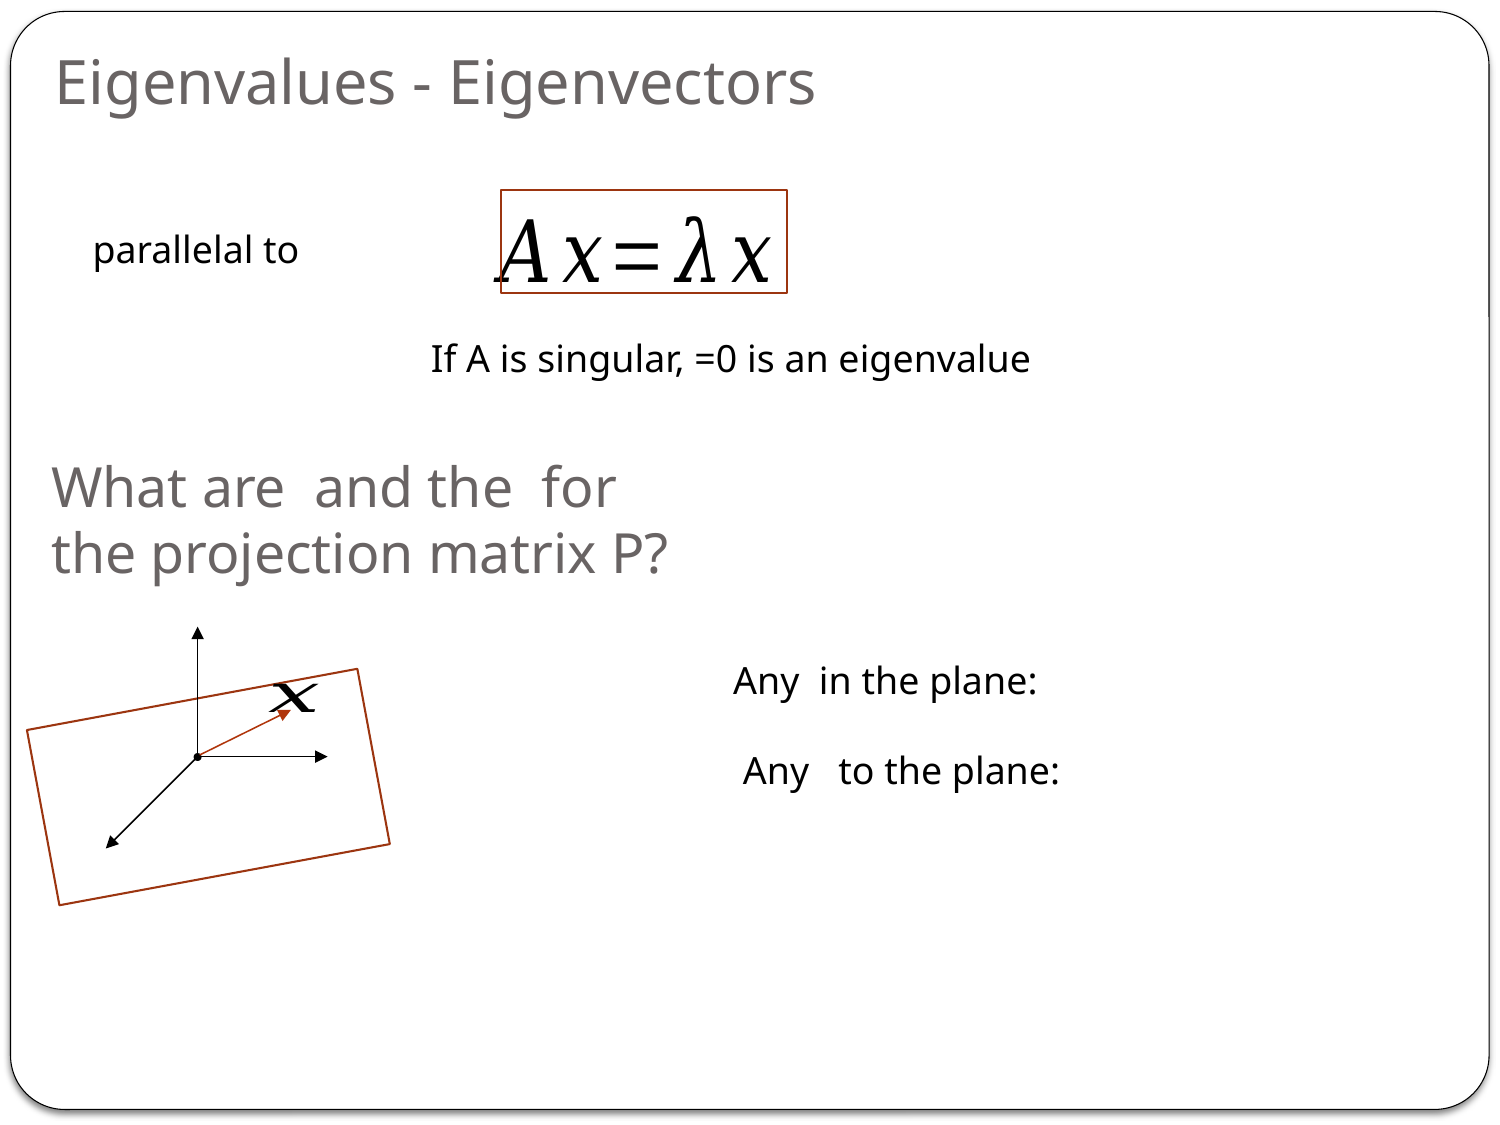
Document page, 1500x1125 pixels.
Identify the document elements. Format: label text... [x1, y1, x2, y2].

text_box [40, 626, 377, 877]
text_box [489, 190, 788, 304]
text_box Eigenvalues - Eigenvectors [40, 36, 857, 197]
